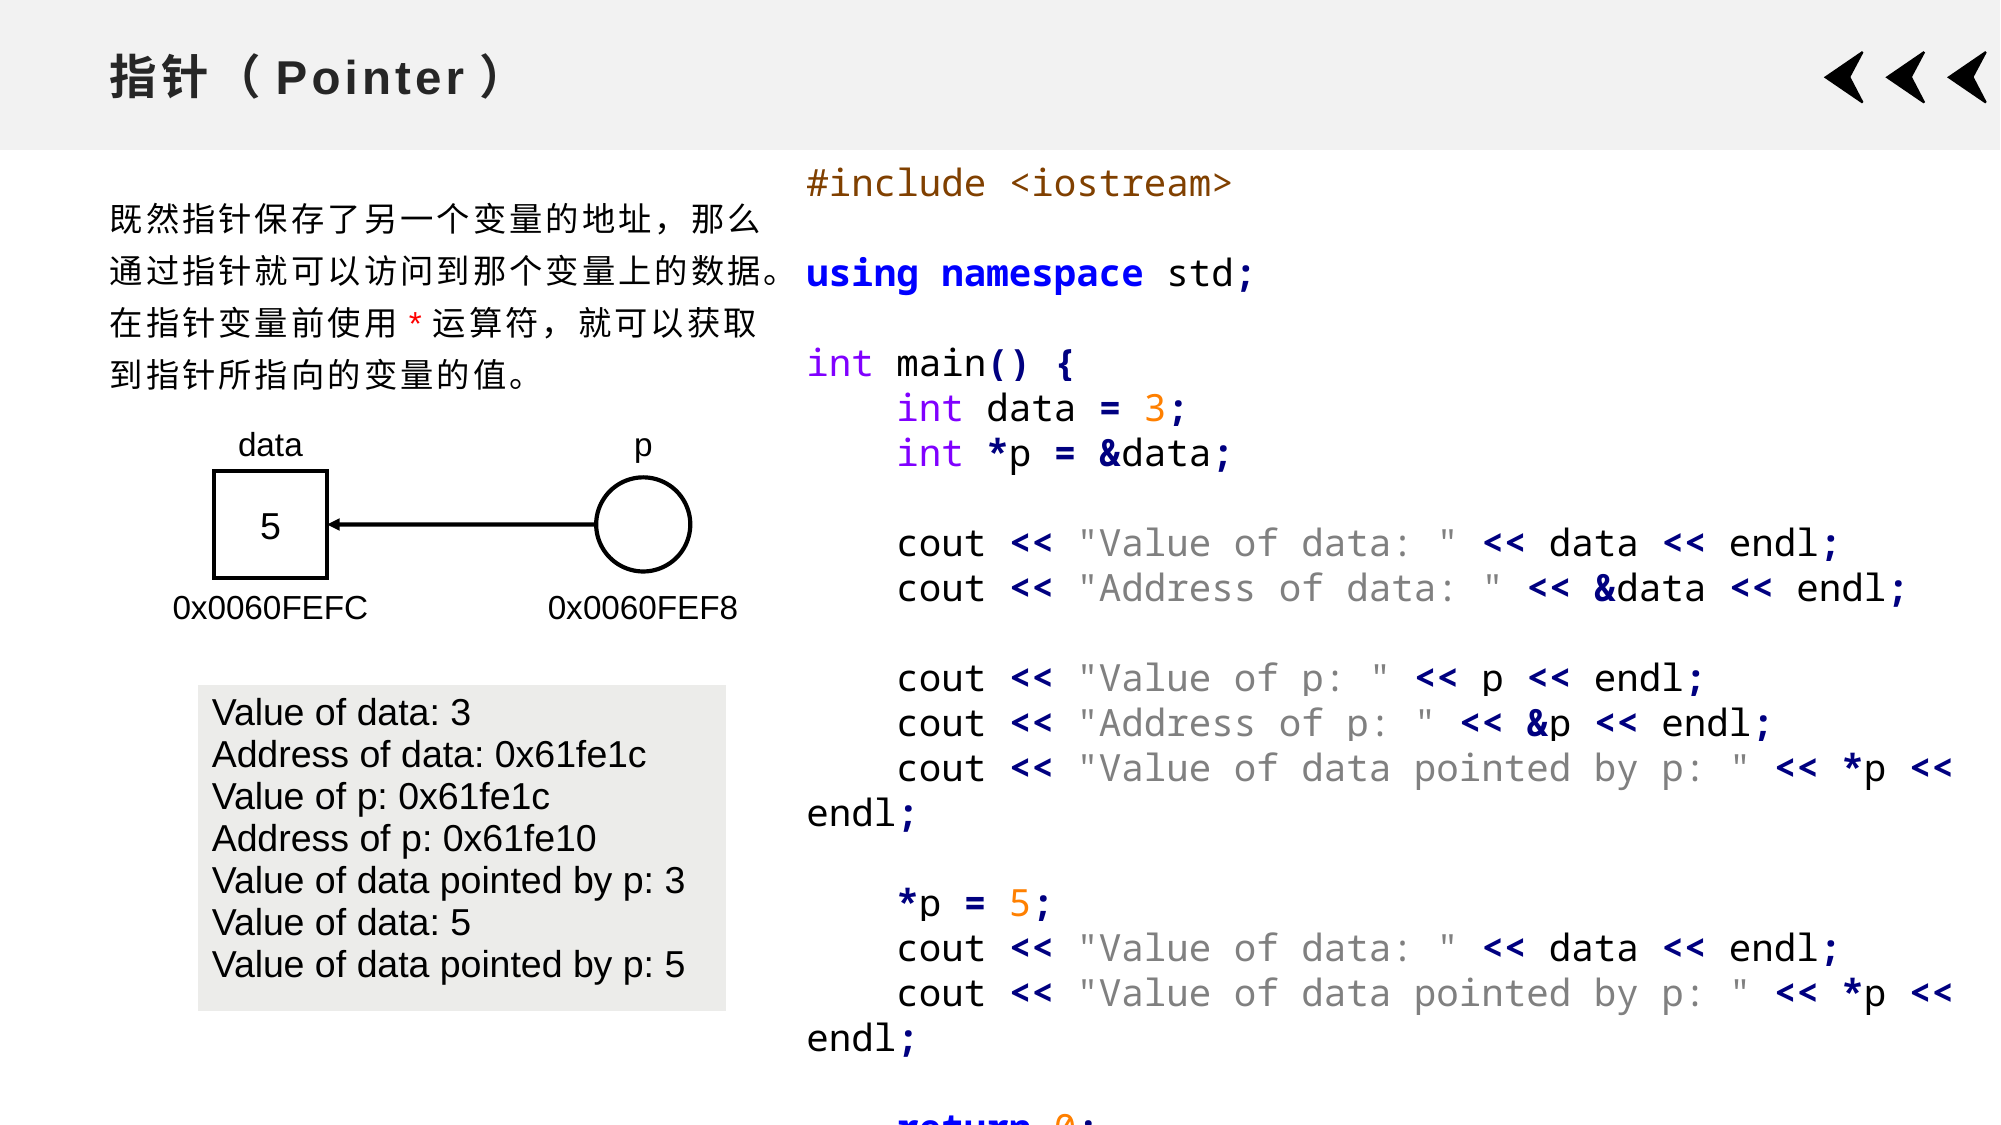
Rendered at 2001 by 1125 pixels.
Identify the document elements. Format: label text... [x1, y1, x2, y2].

text_box data [213, 415, 328, 470]
text_box 5 [213, 470, 328, 579]
title 指针（Pointer） [95, 38, 1906, 112]
text_box p [610, 415, 677, 470]
table_header Value of data: 3 Address of data: 0x61fe1c Value of p: 0x61fe1c Address of p: 0x61fe10 Value of data pointed by p: 3 Value of data: 5 Value of data pointed by p: 5 [198, 685, 726, 1011]
text_box [595, 476, 692, 573]
list 既然指针保存了另一个变量的地址，那么通过指针就可以访问到那个变量上的数据。在指针变量前使用*运算符，就可以获取到指针所指向的变量的值。 [95, 178, 791, 409]
text_box 0x0060FEFC [157, 579, 384, 634]
text_box #include <iostream> using namespace std; int main() { int data = 3; int *p = &data; cout << "Value of data: " << data << endl; cout << "Address of data: " << &data << endl; cout << "Value of p: " << p << endl; cout << "Address of p: " << &p << endl; cout << "Value of data pointed by p: " << *p << endl; *p = 5; cout << "Value of data: " << data << endl; cout << "Value of data pointed by p: " << *p << endl; return 0; } [791, 151, 1984, 1125]
text_box 0x0060FEF8 [530, 579, 757, 634]
